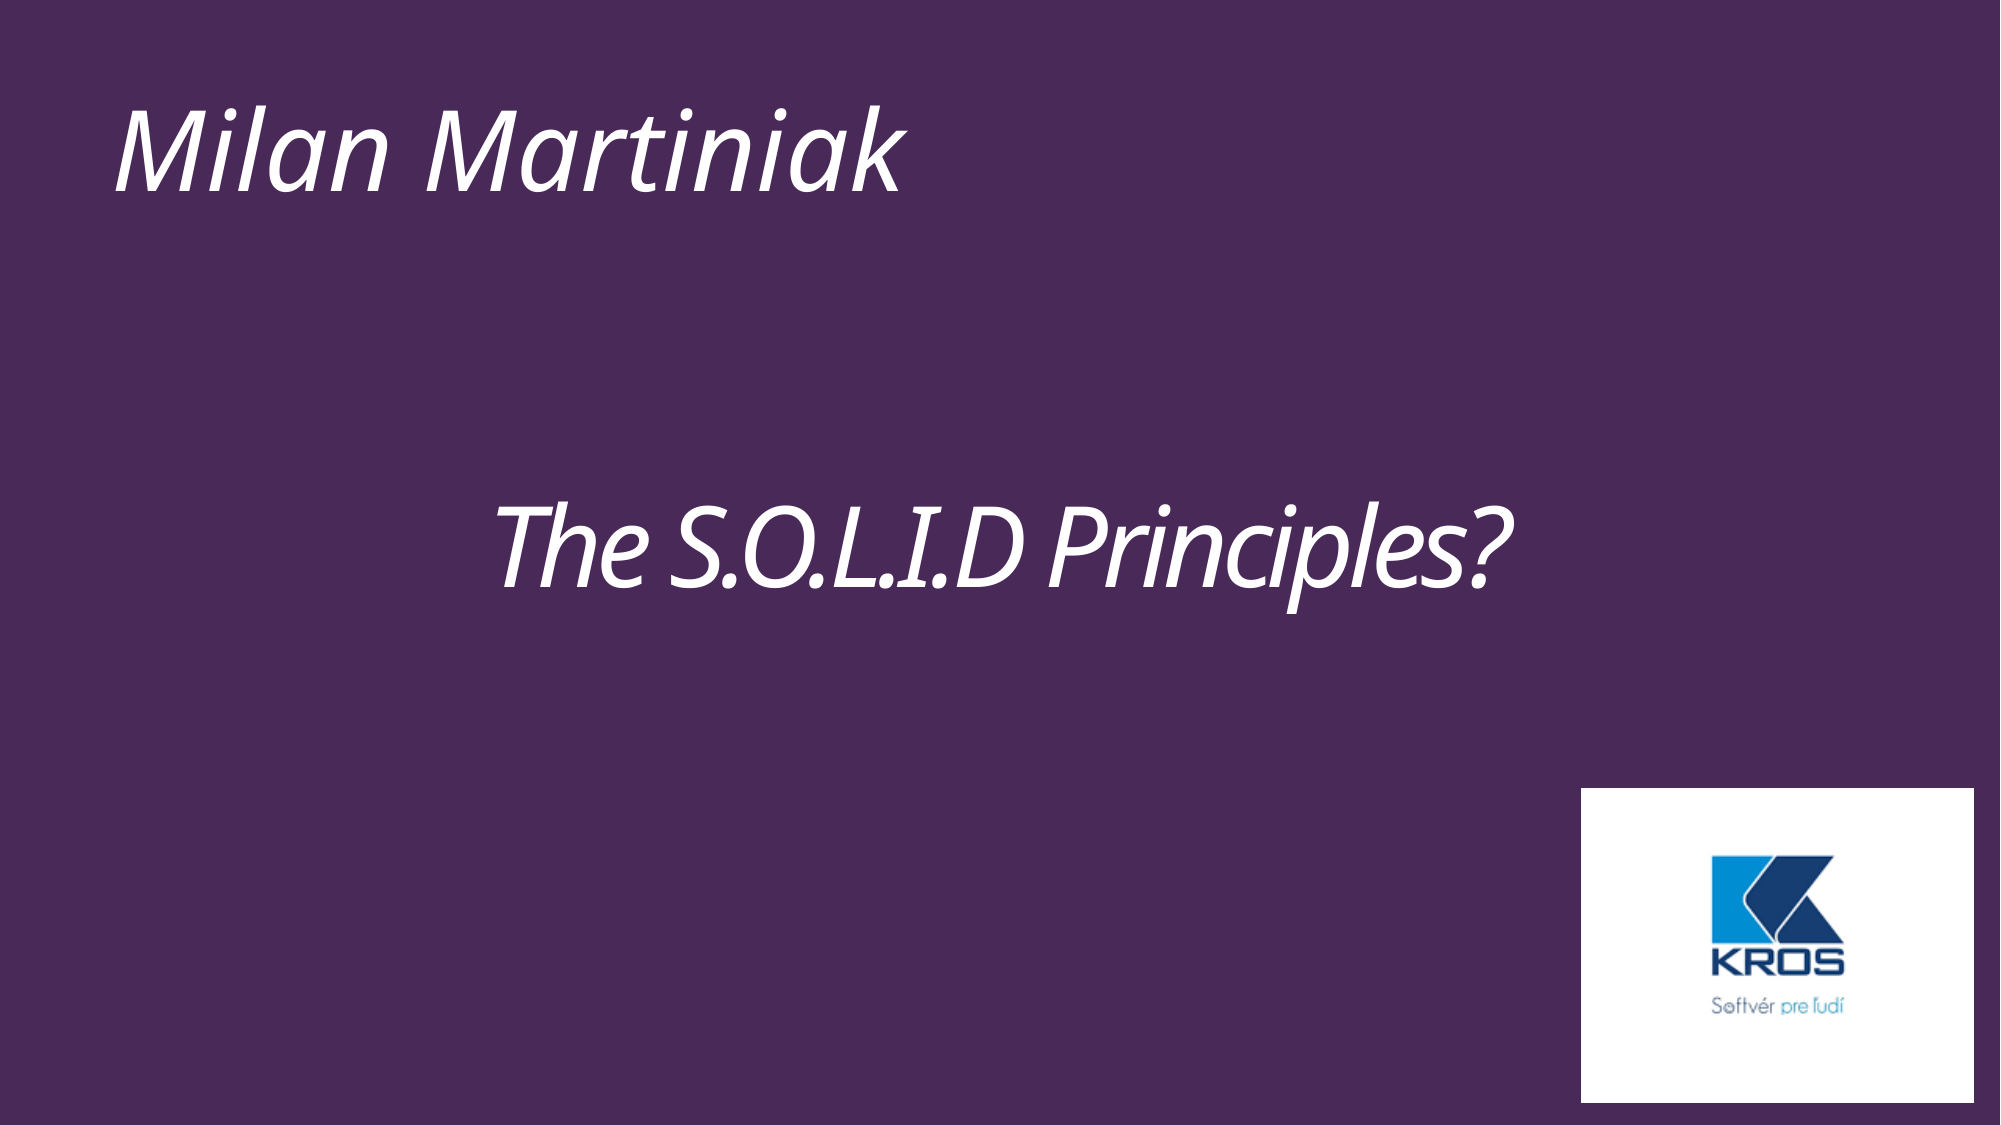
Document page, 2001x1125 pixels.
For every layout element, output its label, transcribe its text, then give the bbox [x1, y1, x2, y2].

subtitle Milan Martiniak [96, 99, 1597, 224]
picture [1581, 788, 1974, 1103]
title The S.O.L.I.D Principles? [0, 416, 2000, 687]
